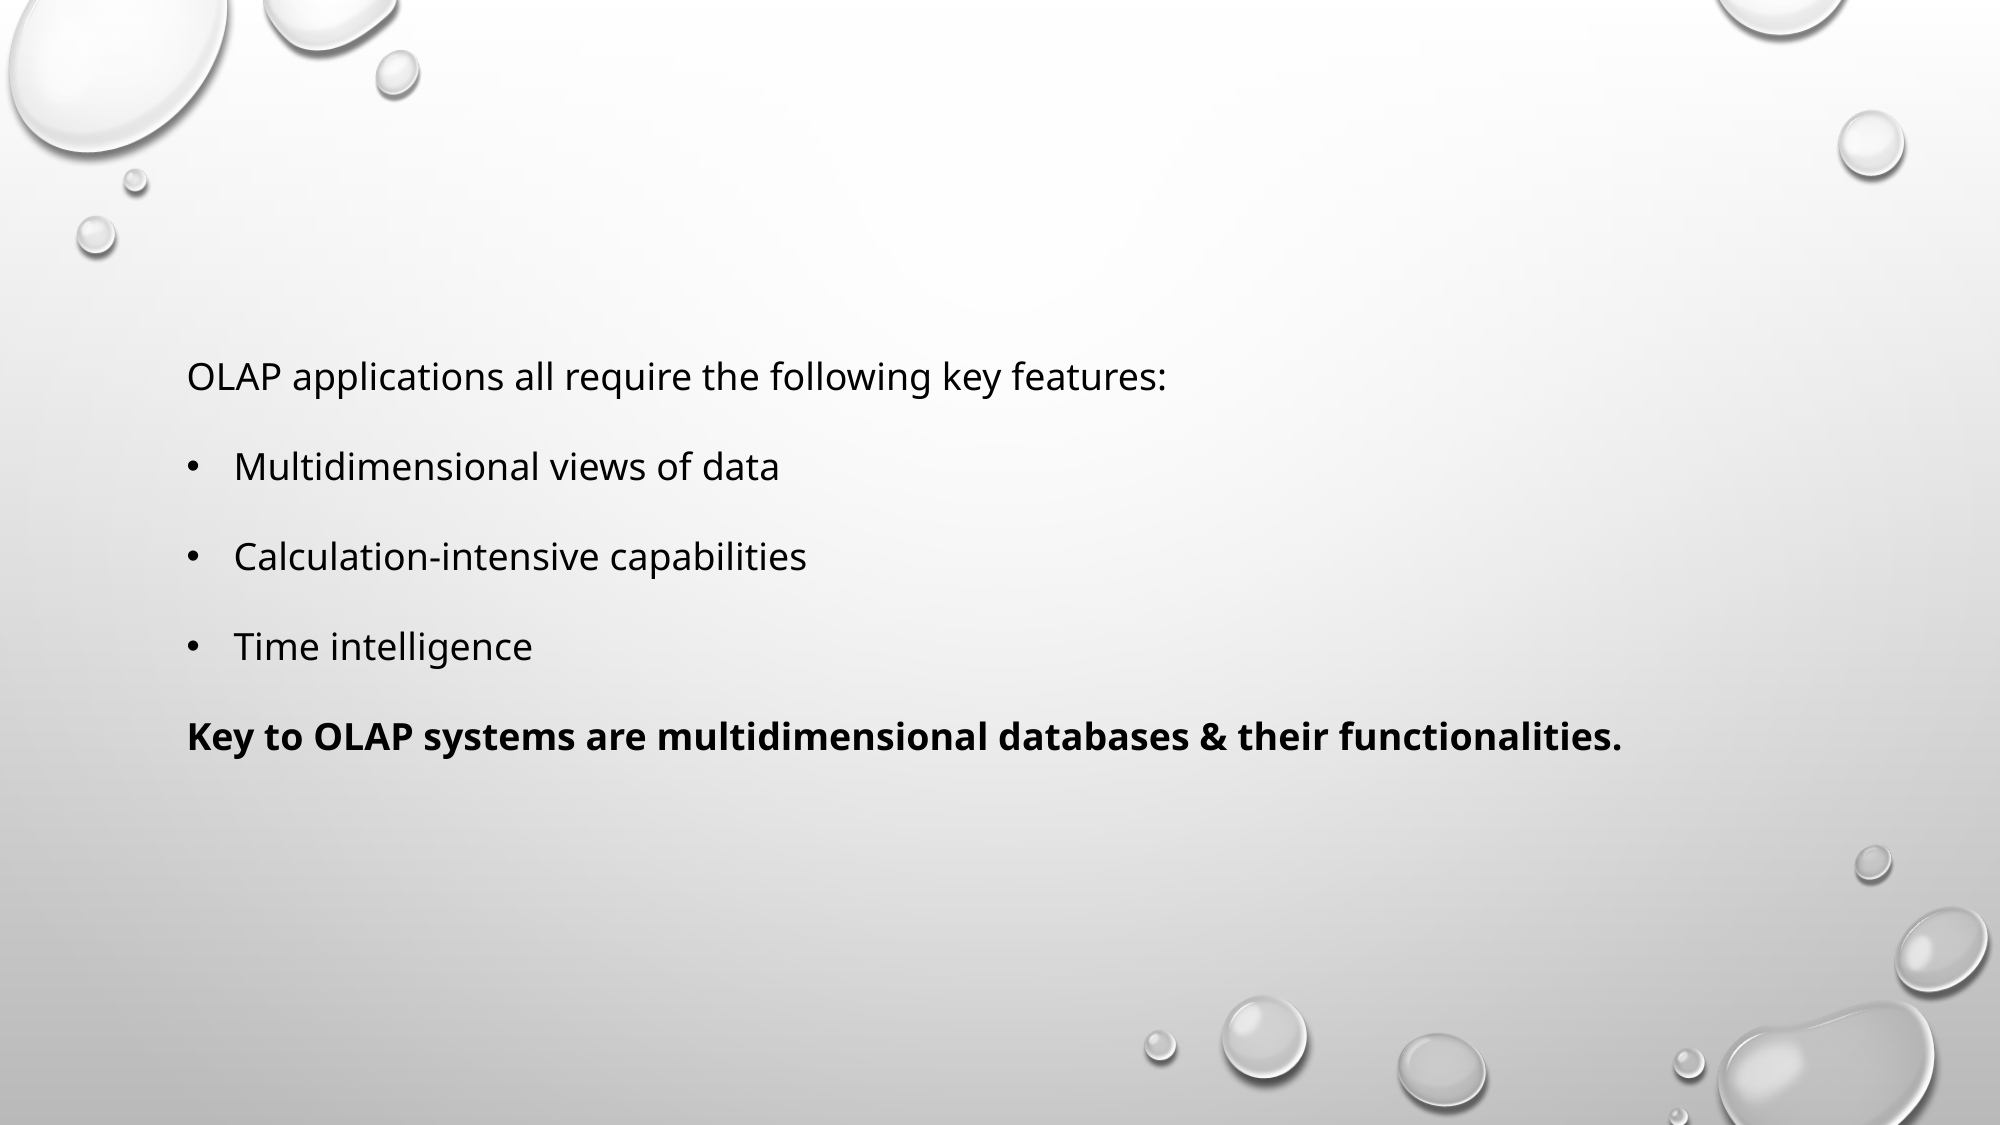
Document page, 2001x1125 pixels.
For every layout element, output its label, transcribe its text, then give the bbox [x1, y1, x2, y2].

picture [0, 0, 2000, 1125]
text_box OLAP applications all require the following key features: Multidimensional views of data Calculation-intensive capabilities Time intelligence Key to OLAP systems are multidimensional databases & their functionalities. [171, 345, 1817, 766]
